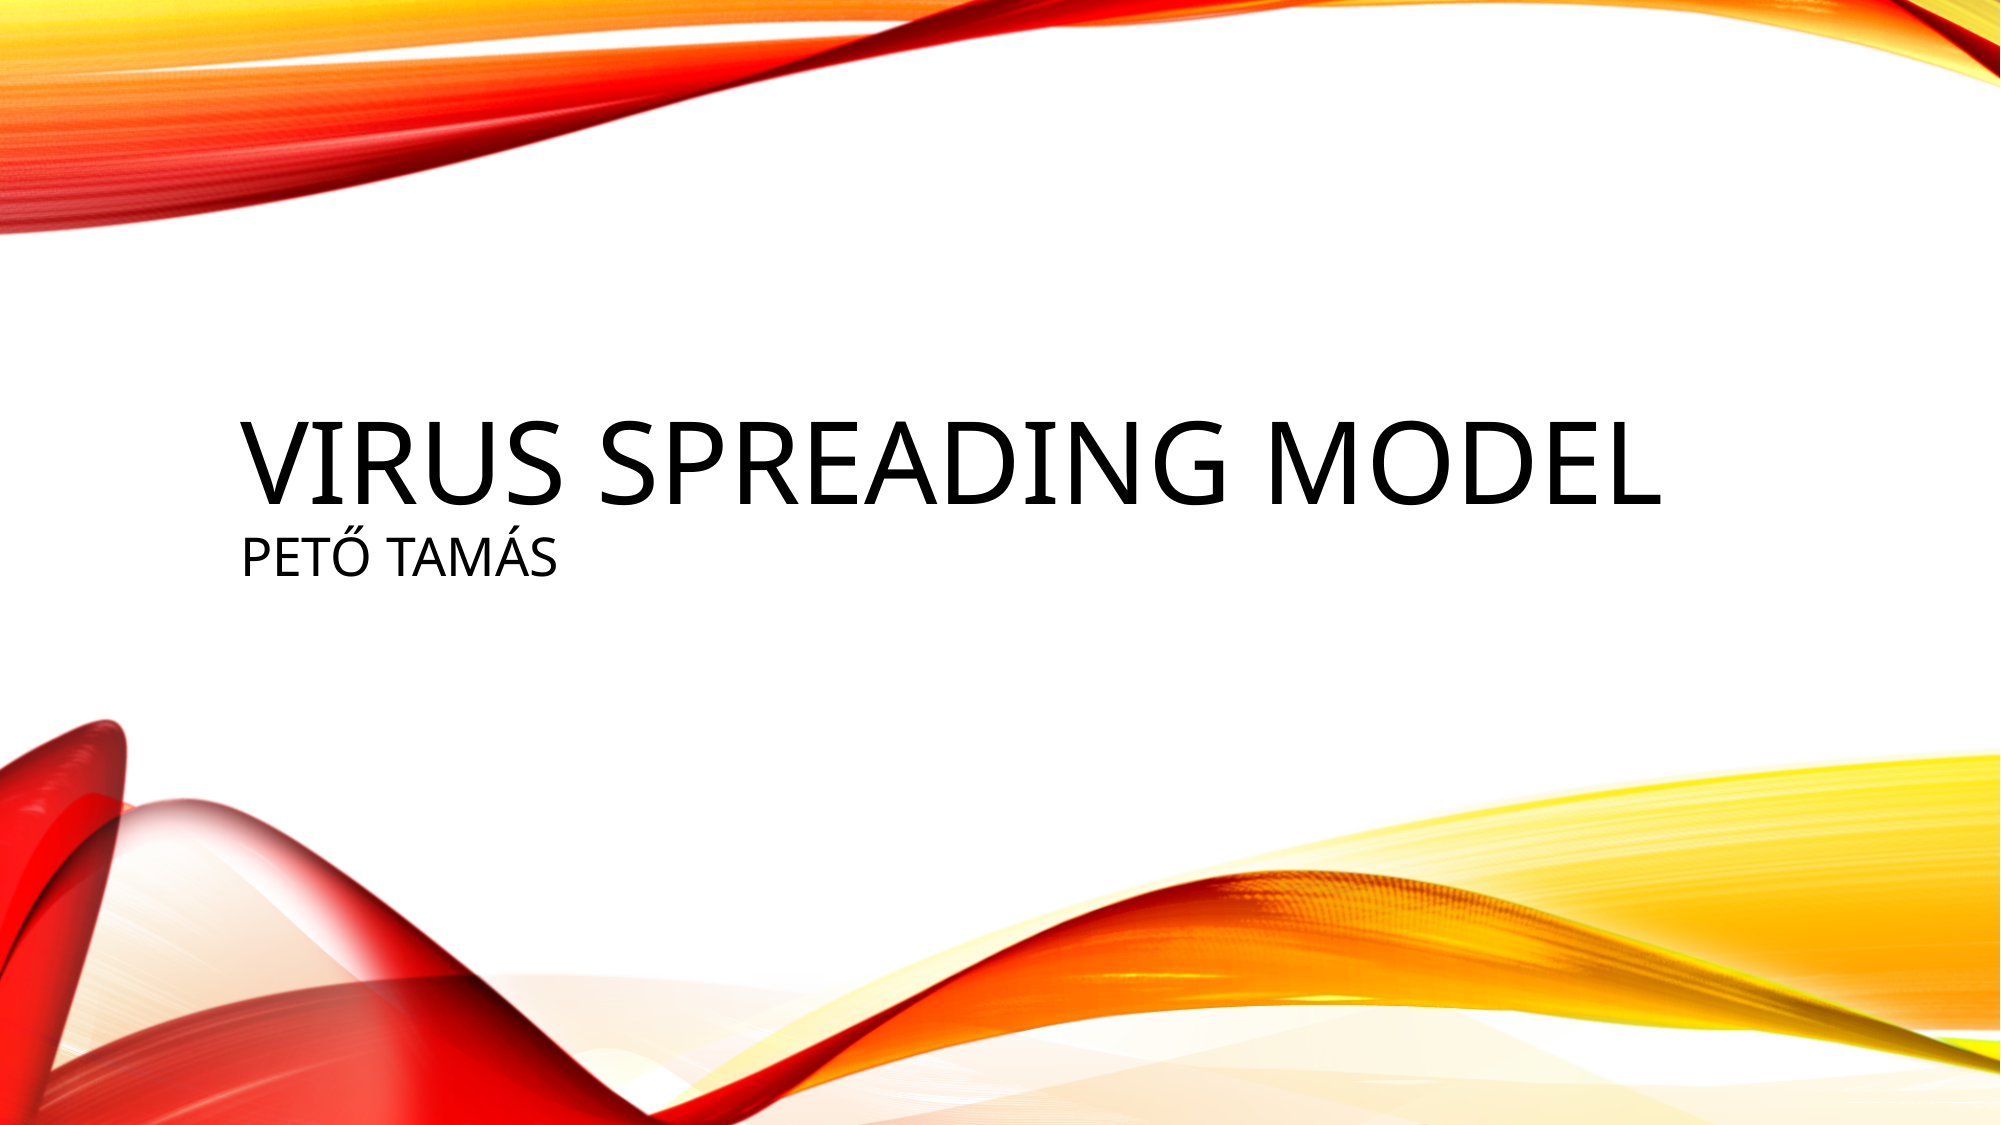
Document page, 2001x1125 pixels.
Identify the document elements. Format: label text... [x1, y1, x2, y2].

picture [0, 717, 2000, 1125]
picture [0, 0, 2000, 237]
title Virus spreading model pető tamás [225, 295, 1775, 596]
